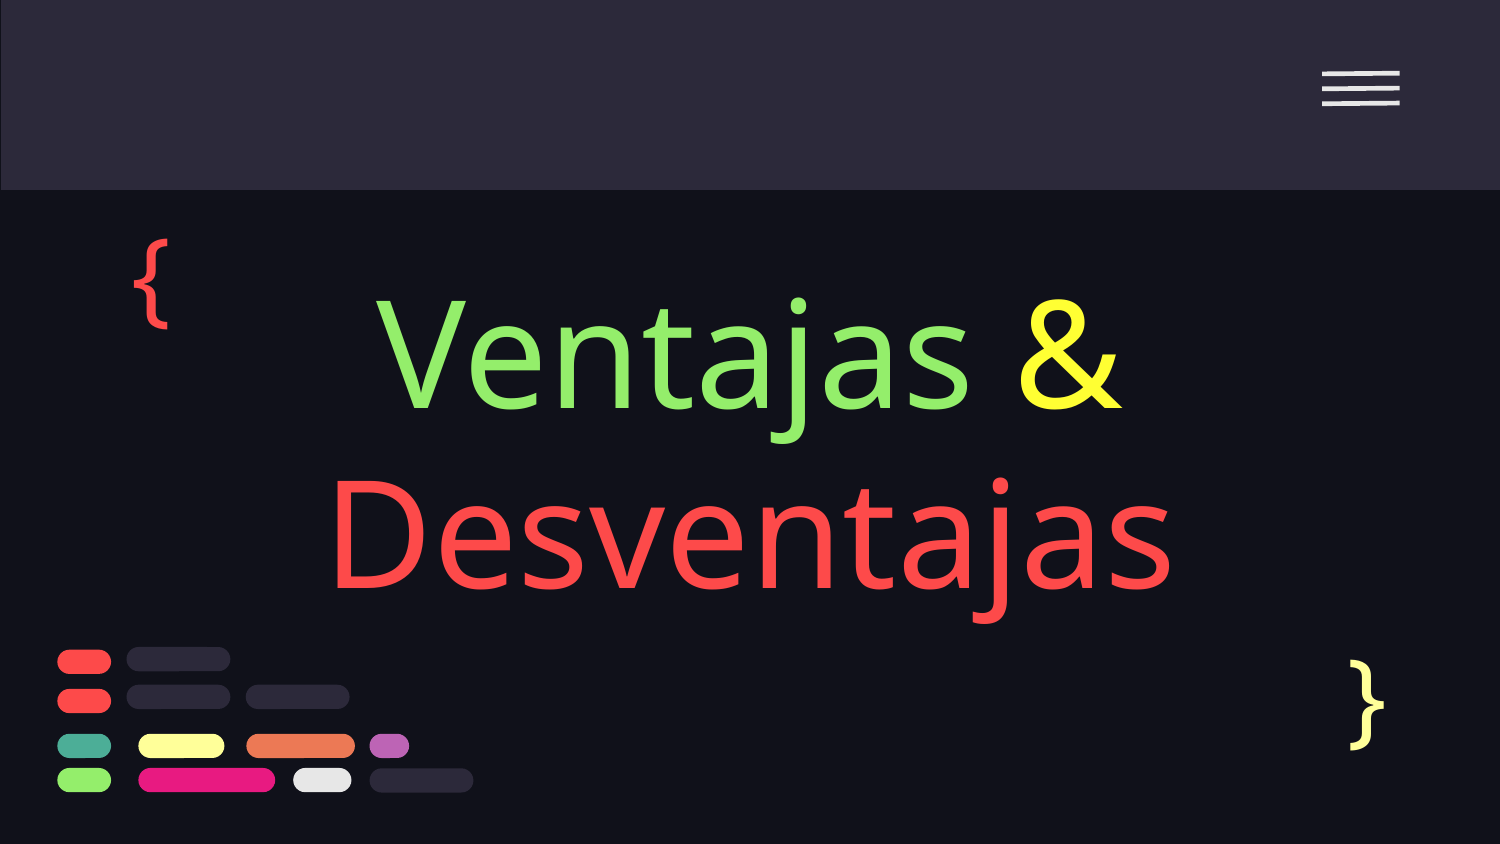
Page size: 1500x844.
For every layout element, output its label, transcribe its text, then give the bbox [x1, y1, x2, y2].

title Ventajas & Desventajas [167, 260, 1333, 634]
text_box { [116, 193, 233, 337]
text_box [57, 646, 474, 793]
text_box } [1332, 630, 1418, 756]
